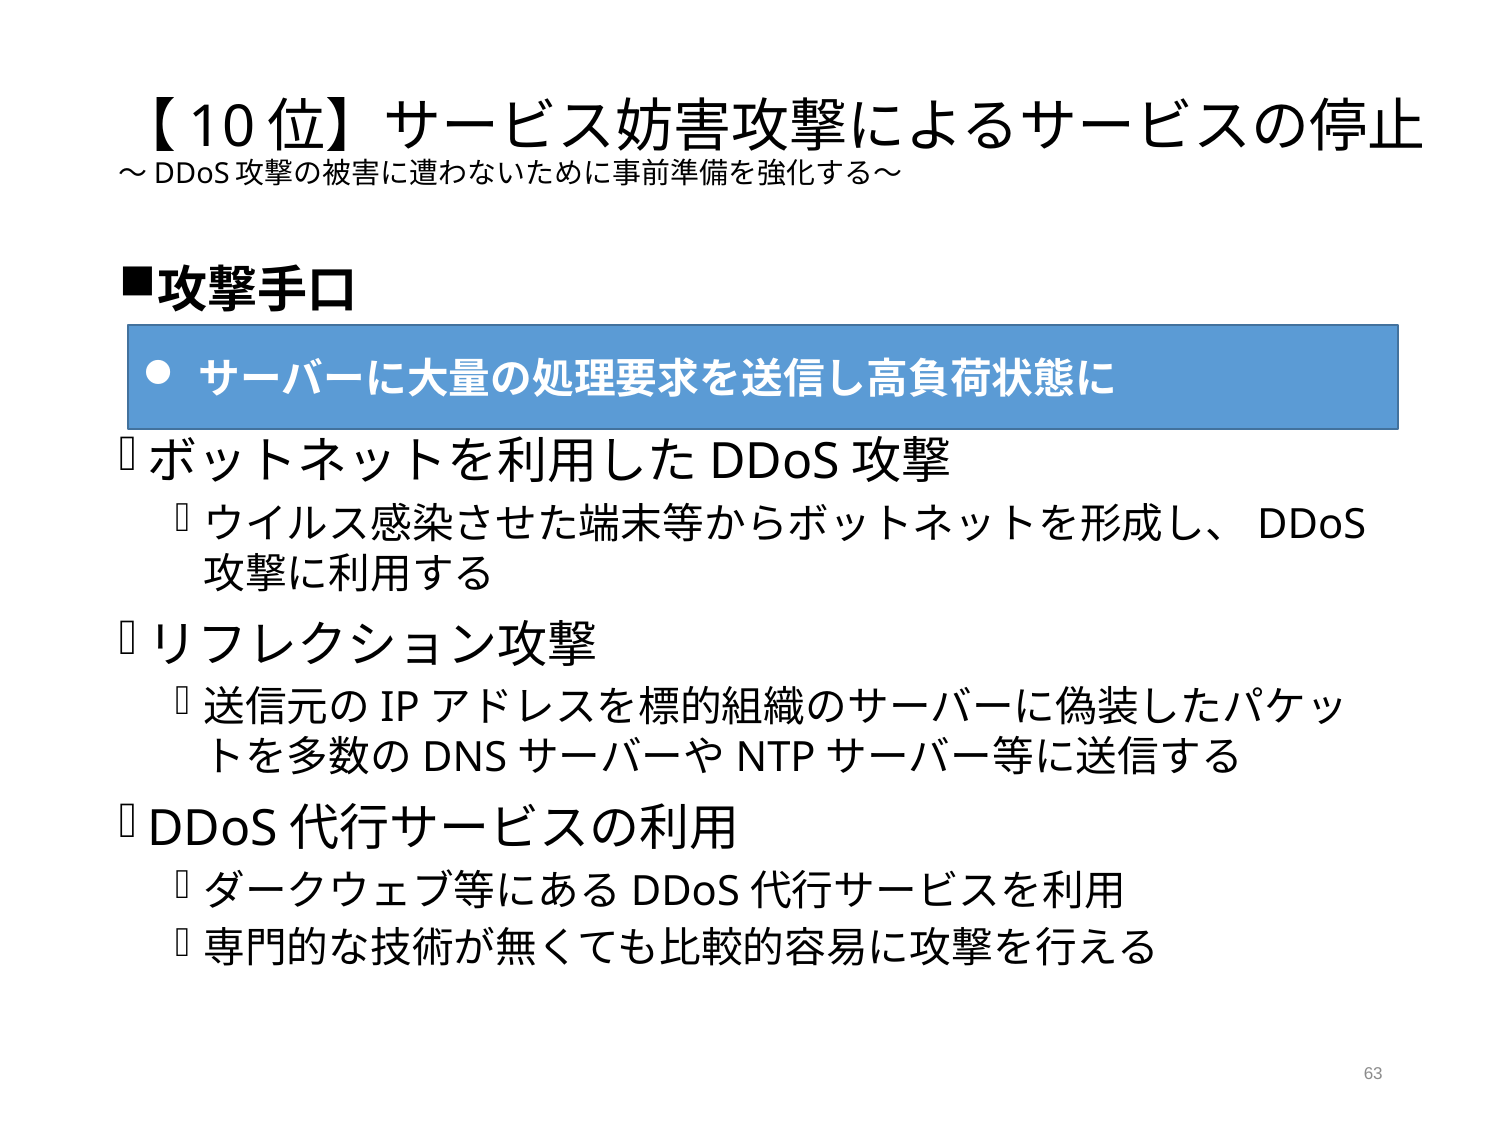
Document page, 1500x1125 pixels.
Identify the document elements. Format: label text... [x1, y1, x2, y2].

text_box サーバーに大量の処理要求を送信し高負荷状態に [127, 324, 1399, 430]
list 攻撃手口 ボットネットを利用したDDoS攻撃 ウイルス感染させた端末等からボットネットを形成し、DDoS攻撃に利用する リフレクション攻撃 送信元のIPアドレスを標的組織のサーバーに偽装したパケットを多数のDNSサーバーやNTPサーバー等に送信する DDoS代行サービスの利用 ダークウェブ等にあるDDoS代行サービスを利用 専門的な技術が無くても比較的容易に攻撃を行える [103, 249, 1398, 1014]
slide_number 63 [1060, 1042, 1398, 1103]
title 【10位】サービス妨害攻撃によるサービスの停止 ～DDoS攻撃の被害に遭わないために事前準備を強化する～ [103, 60, 1500, 226]
